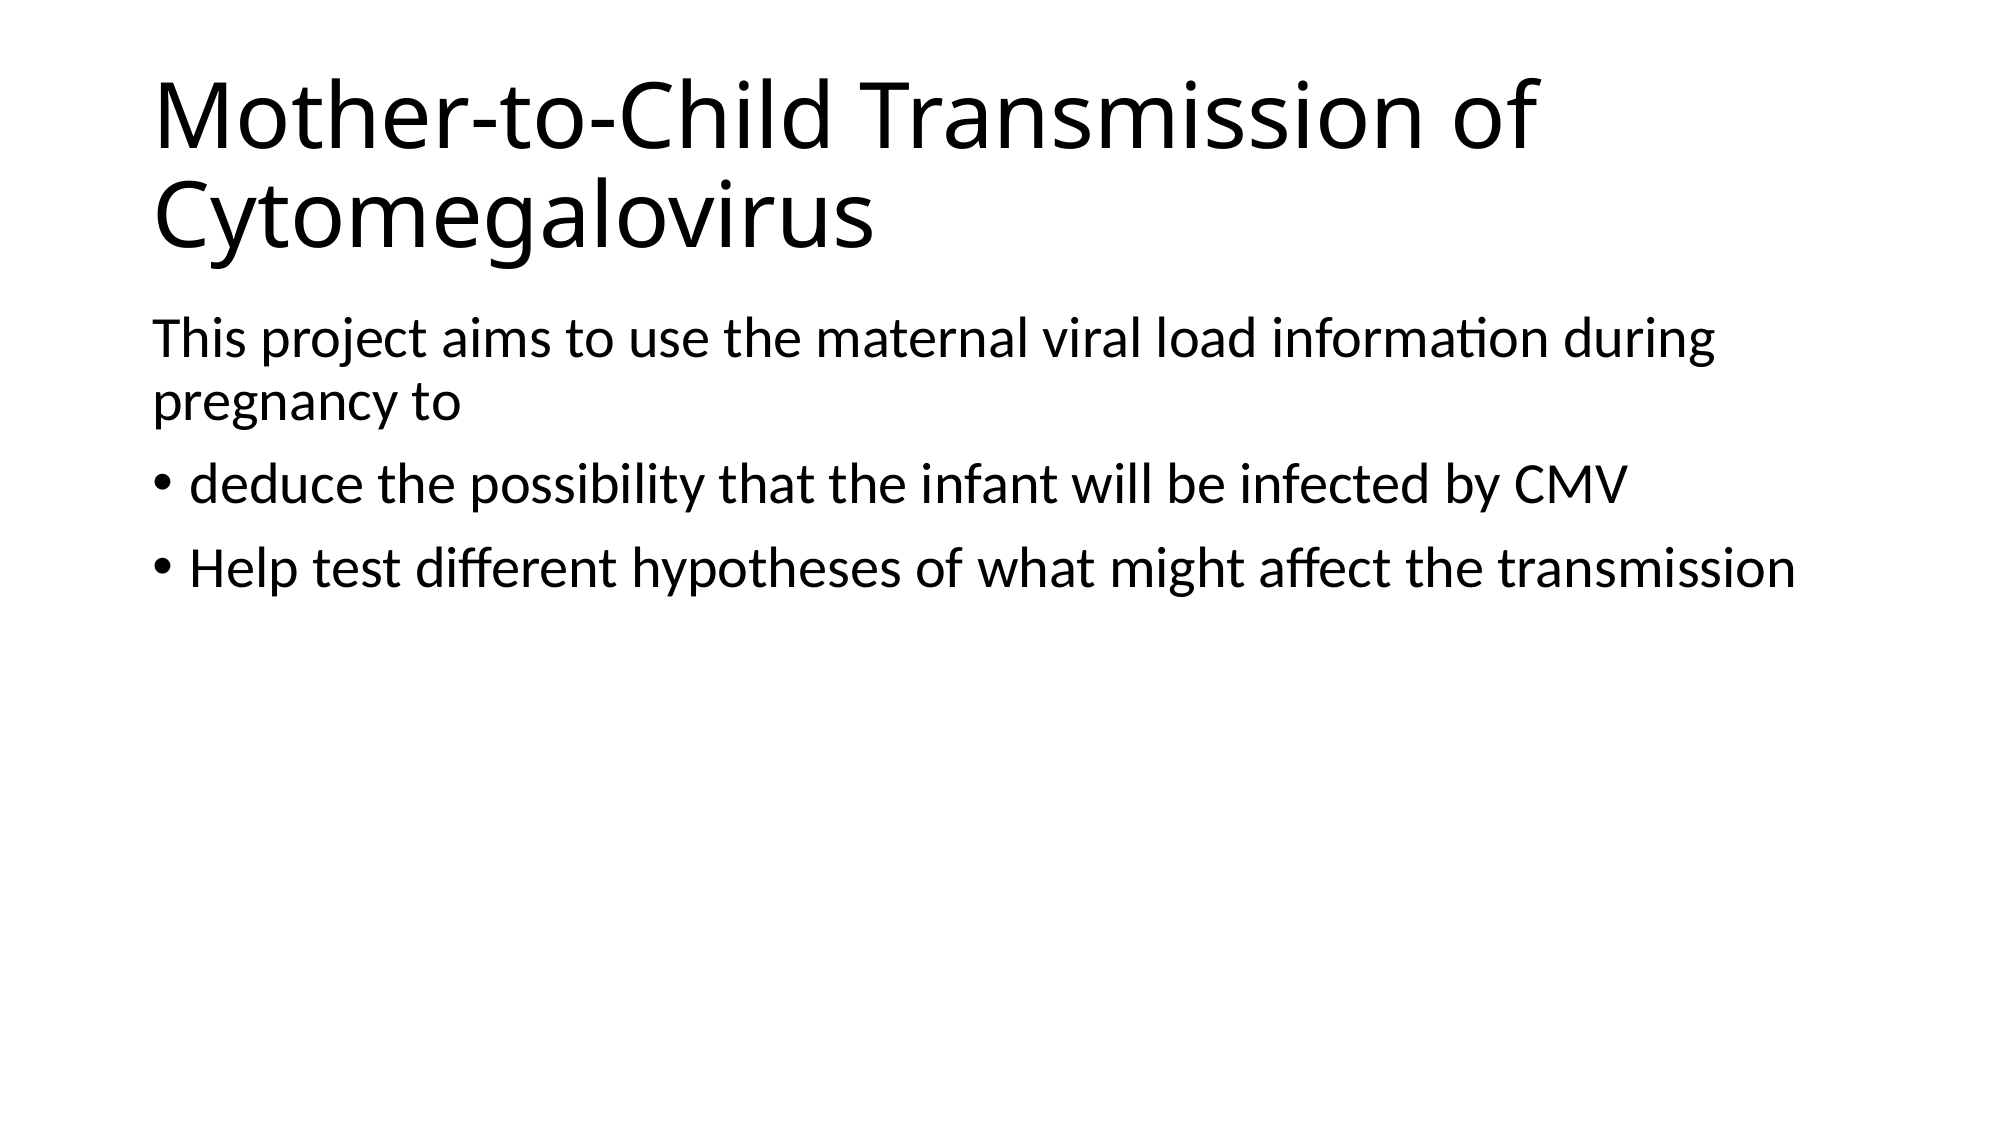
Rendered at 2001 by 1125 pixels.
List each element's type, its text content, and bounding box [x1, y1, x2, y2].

title Mother-to-Child Transmission of Cytomegalovirus [137, 59, 1863, 278]
list This project aims to use the maternal viral load information during pregnancy to deduce the possibility that the infant will be infected by CMV Help test different hypotheses of what might affect the transmission [137, 299, 1863, 1014]
